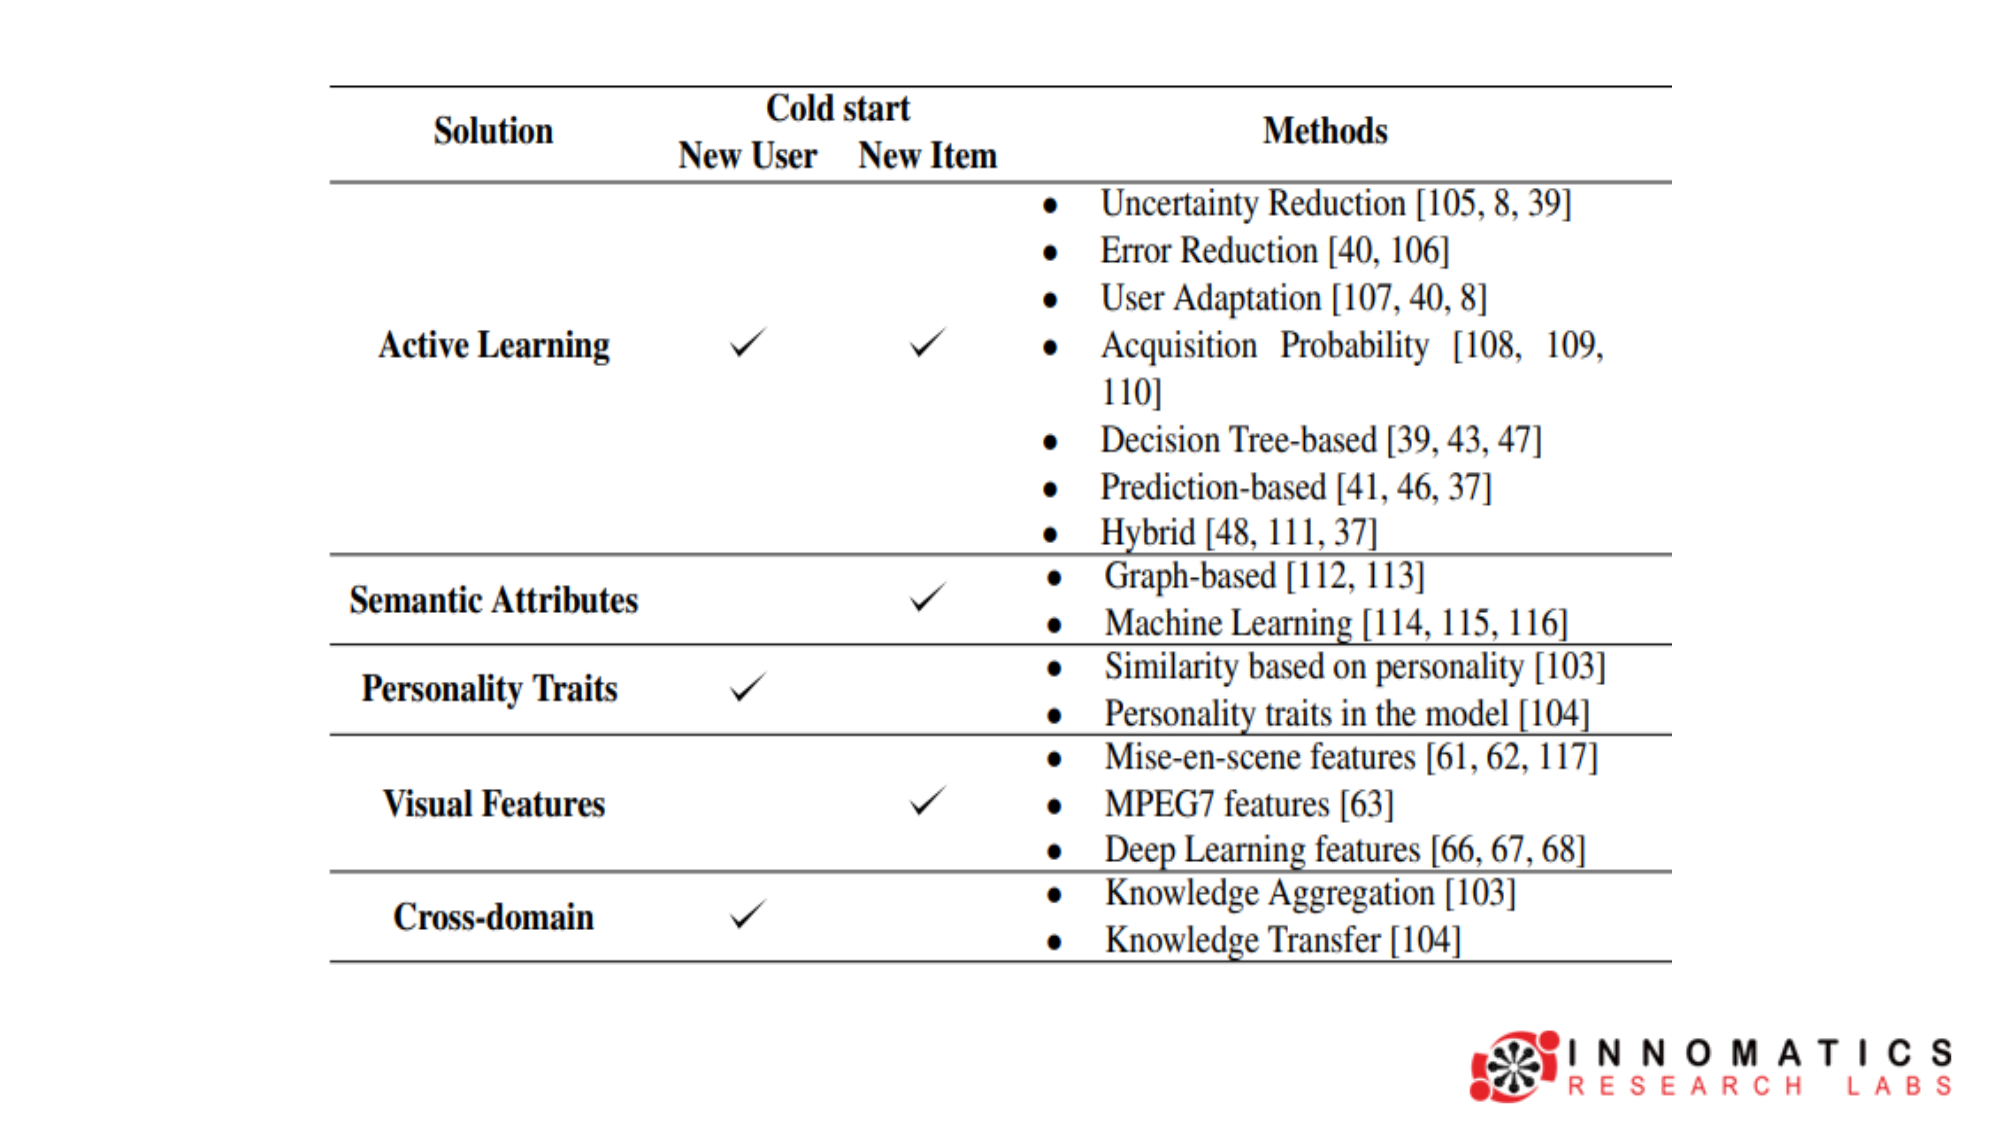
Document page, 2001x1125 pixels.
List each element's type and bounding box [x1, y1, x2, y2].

picture [329, 84, 1673, 967]
picture [1445, 1014, 1975, 1125]
